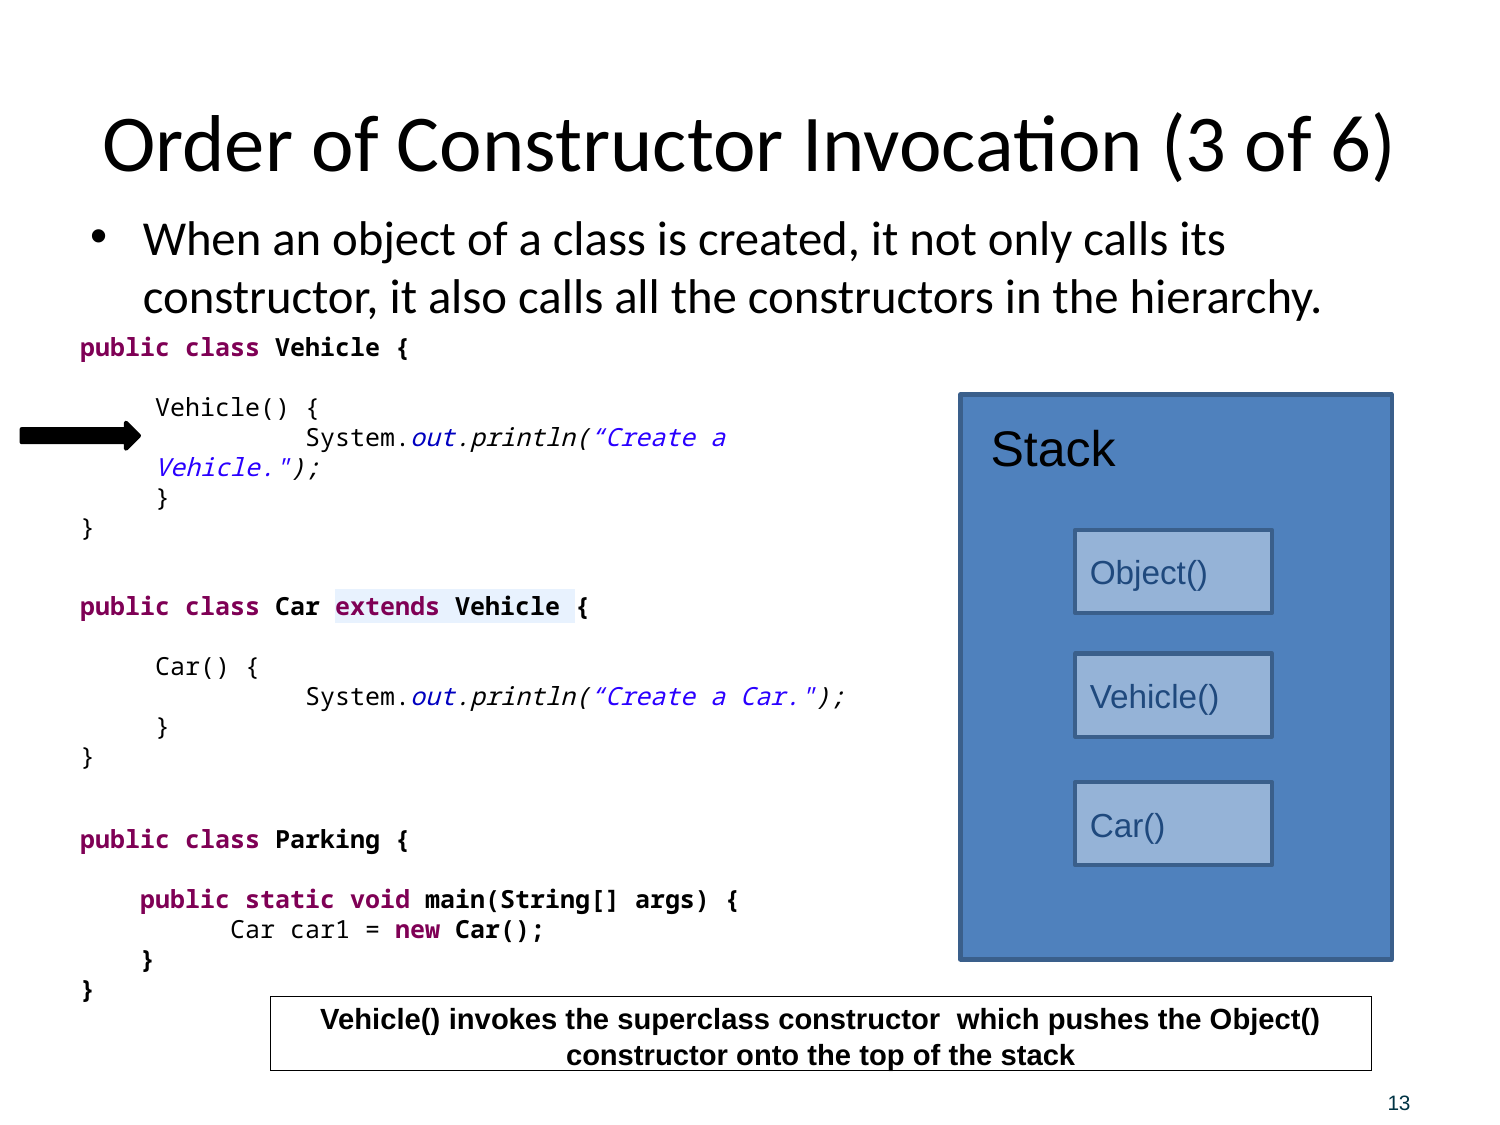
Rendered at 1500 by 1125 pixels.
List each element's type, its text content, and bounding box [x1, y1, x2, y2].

text_box public class Parking { public static void main(String[] args) { Car car1 = new Car(); } } [80, 823, 871, 1034]
text_box Vehicle() invokes the superclass constructor which pushes the Object() constructor onto the top of the stack [270, 996, 1372, 1071]
text_box Object() [1073, 528, 1274, 615]
text_box Car() [1073, 780, 1274, 867]
text_box [958, 392, 1394, 962]
text_box public class Vehicle { Vehicle() { System.out.println(“Create a Vehicle."); } } [80, 361, 871, 572]
text_box 13 [1387, 1072, 1492, 1115]
text_box public class Car extends Vehicle { Car() { System.out.println(“Create a Car."); } } [80, 589, 871, 801]
list When an object of a class is created, it not only calls its constructor, it also calls all the constructors in the hierarchy. [75, 199, 1425, 334]
title Order of Constructor Invocation (3 of 6) [75, 45, 1425, 199]
text_box [19, 420, 141, 451]
text_box Vehicle() [1073, 651, 1274, 739]
text_box Stack [975, 409, 1133, 485]
